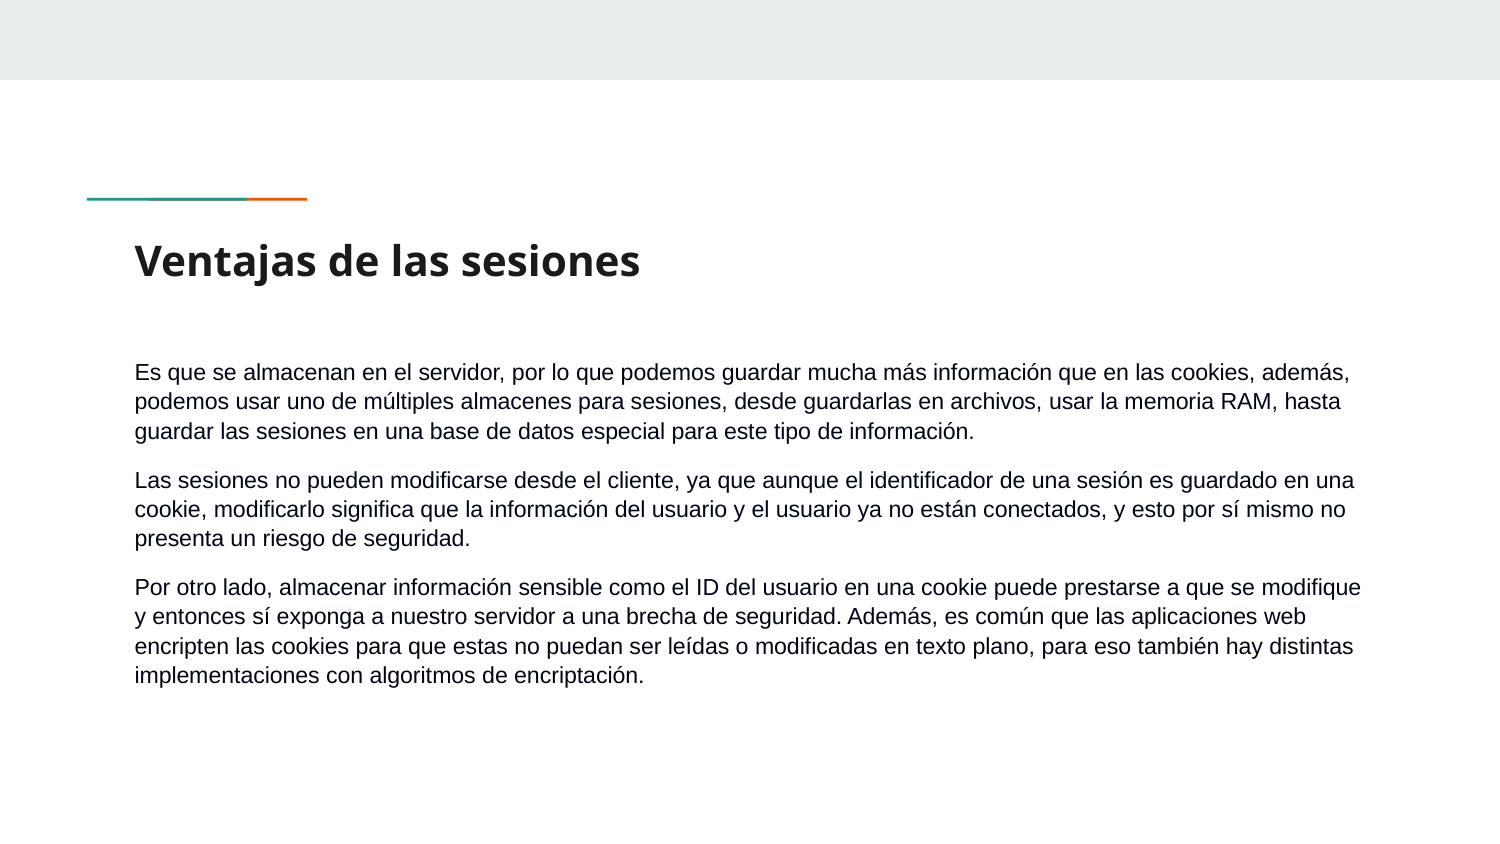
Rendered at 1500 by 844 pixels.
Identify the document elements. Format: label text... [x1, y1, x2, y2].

list Es que se almacenan en el servidor, por lo que podemos guardar mucha más información que en las cookies, además, podemos usar uno de múltiples almacenes para sesiones, desde guardarlas en archivos, usar la memoria RAM, hasta guardar las sesiones en una base de datos especial para este tipo de información. Las sesiones no pueden modificarse desde el cliente, ya que aunque el identificador de una sesión es guardado en una cookie, modificarlo significa que la información del usuario y el usuario ya no están conectados, y esto por sí mismo no presenta un riesgo de seguridad. Por otro lado, almacenar información sensible como el ID del usuario en una cookie puede prestarse a que se modifique y entonces sí exponga a nuestro servidor a una brecha de seguridad. Además, es común que las aplicaciones web encripten las cookies para que estas no puedan ser leídas o modificadas en texto plano, para eso también hay distintas implementaciones con algoritmos de encriptación. [119, 341, 1381, 712]
title Ventajas de las sesiones [119, 216, 1381, 305]
